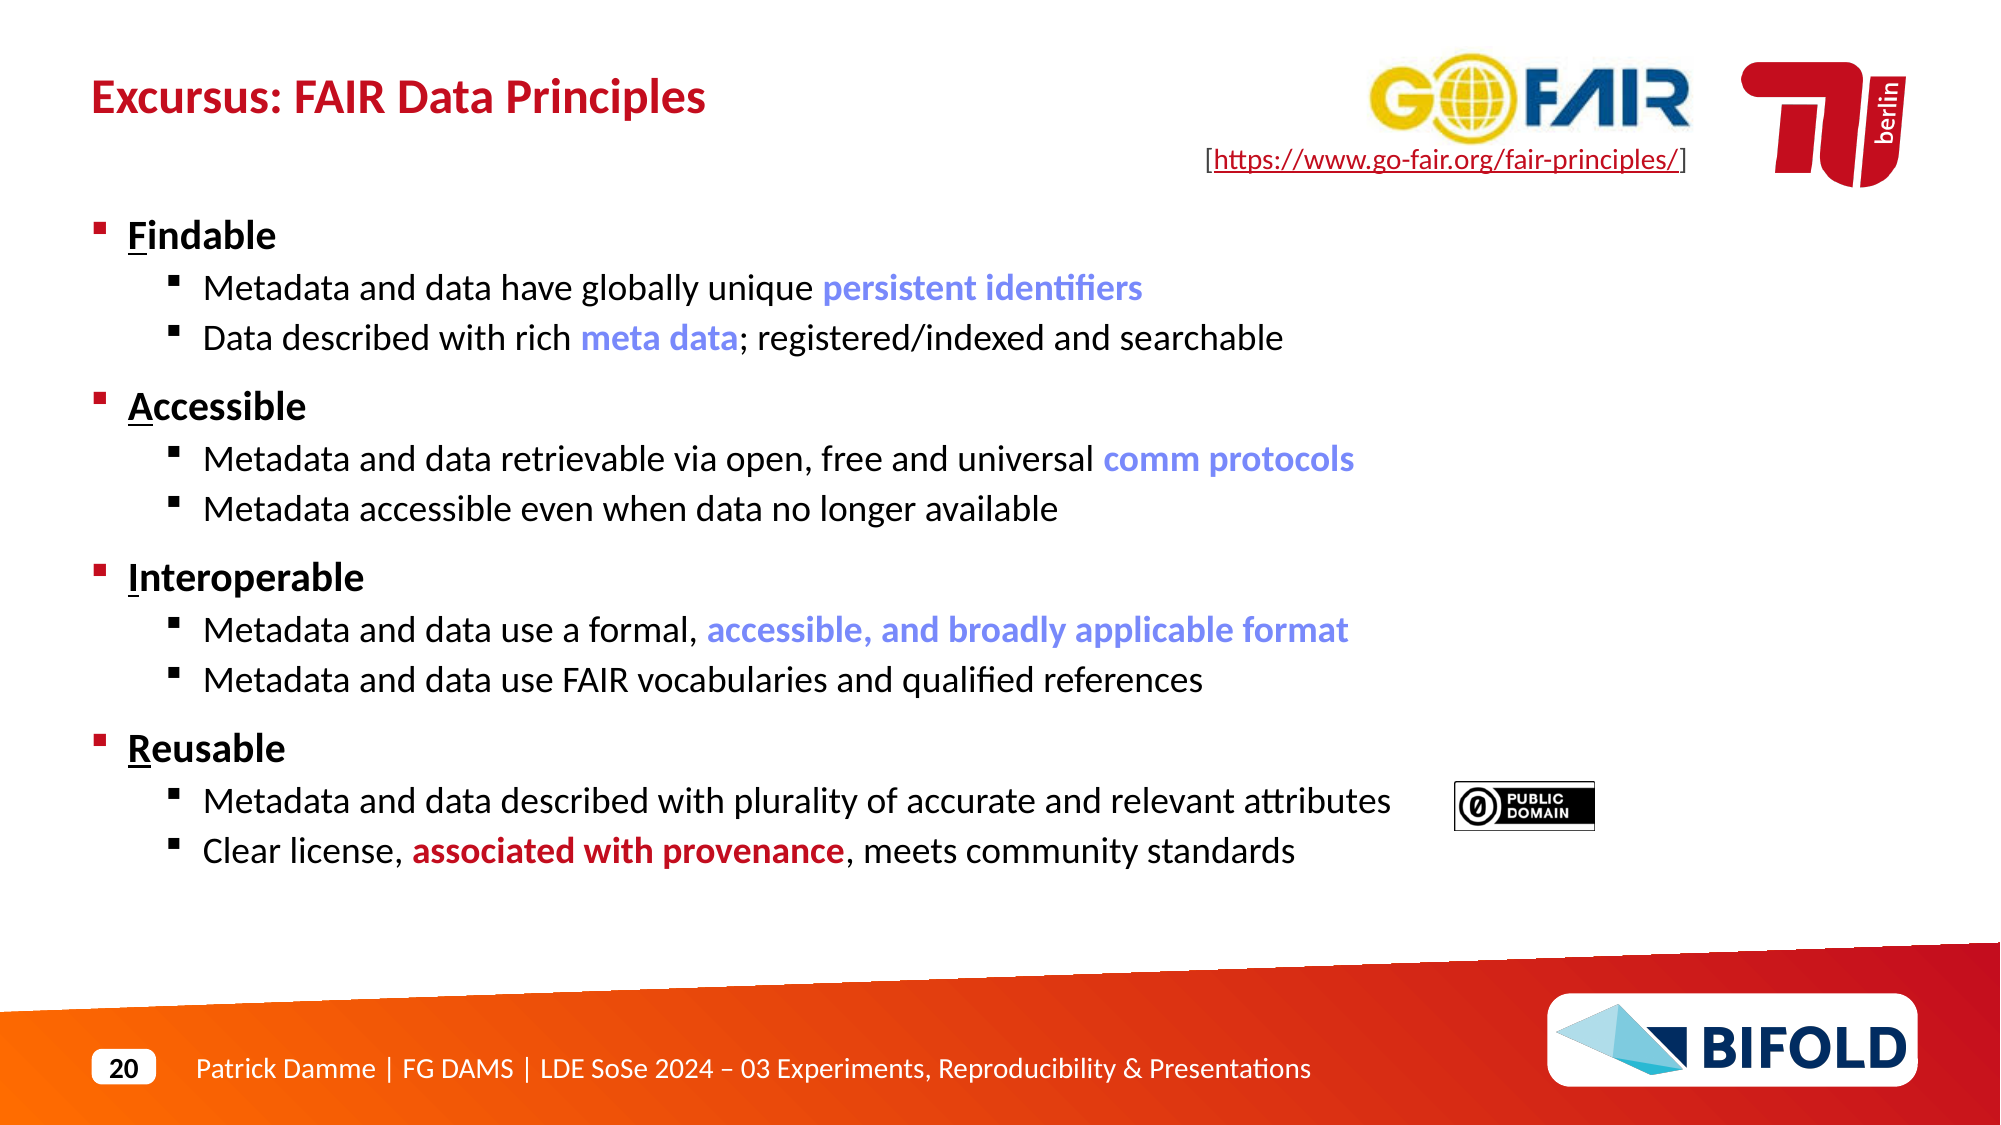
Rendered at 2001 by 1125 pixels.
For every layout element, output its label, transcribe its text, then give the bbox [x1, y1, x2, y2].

picture [1361, 46, 1706, 155]
list Excursus: FAIR Data Principles [91, 65, 1361, 183]
text_box [https://www.go-fair.org/fair-principles/] [1189, 132, 1703, 183]
picture [1741, 62, 1906, 188]
picture [1556, 1004, 1906, 1075]
picture [1454, 781, 1595, 831]
list Findable Metadata and data have globally unique persistent identifiers Data described with rich meta data; registered/indexed and searchable Accessible Metadata and data retrievable via open, free and universal comm protocols Metadata accessible even when data no longer available Interoperable Metadata and data use a formal, accessible, and broadly applicable format Metadata and data use FAIR vocabularies and qualified references Reusable Metadata and data described with plurality of accurate and relevant attributes Clear license, associated with provenance, meets community standards [90, 208, 1908, 948]
